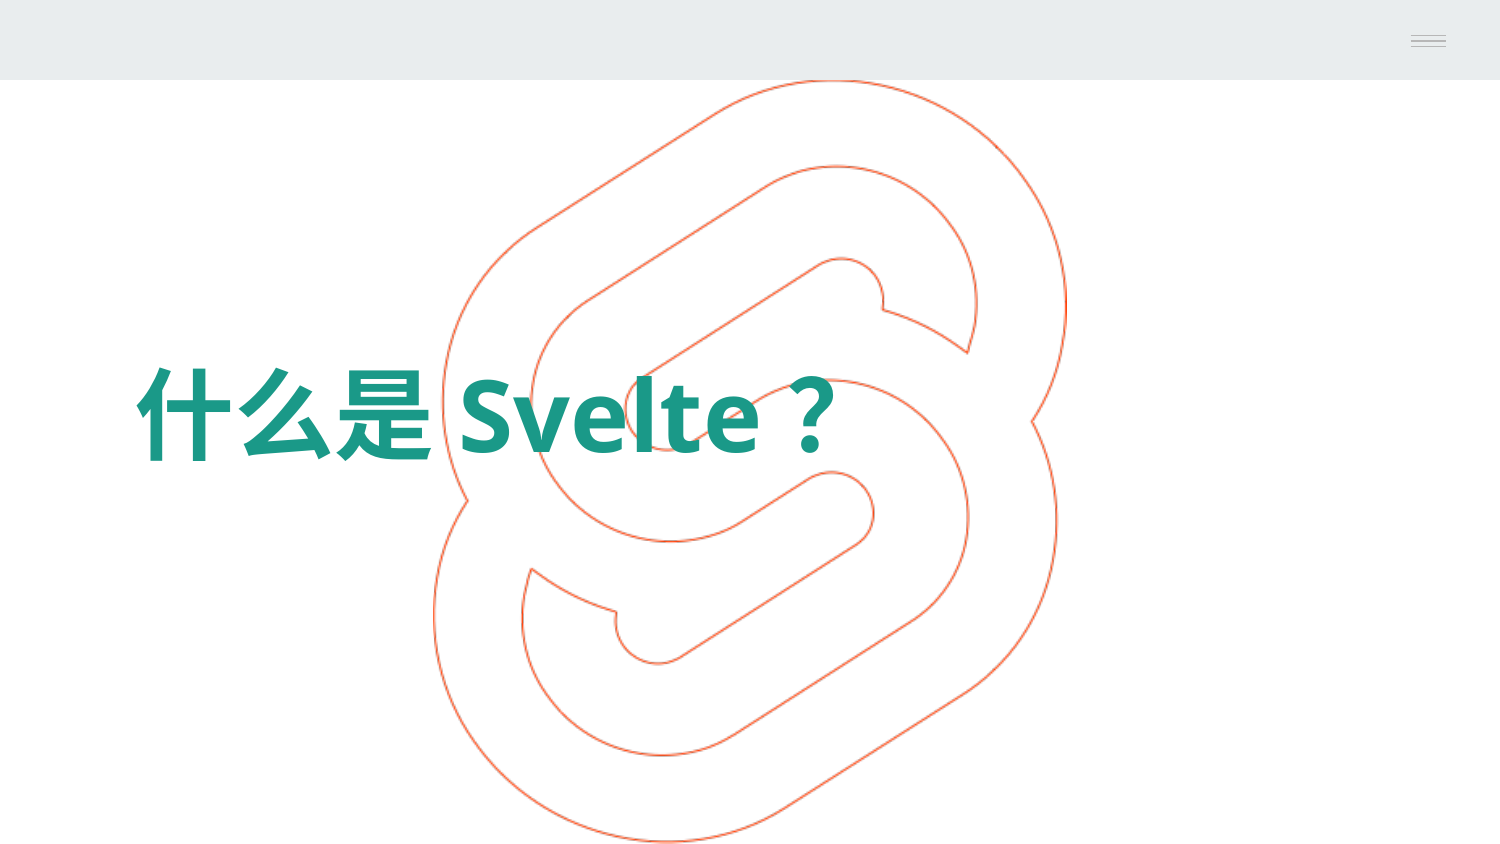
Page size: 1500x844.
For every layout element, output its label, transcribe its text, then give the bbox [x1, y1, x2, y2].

picture [433, 80, 1067, 844]
title 什么是Svelte？ [119, 337, 974, 587]
